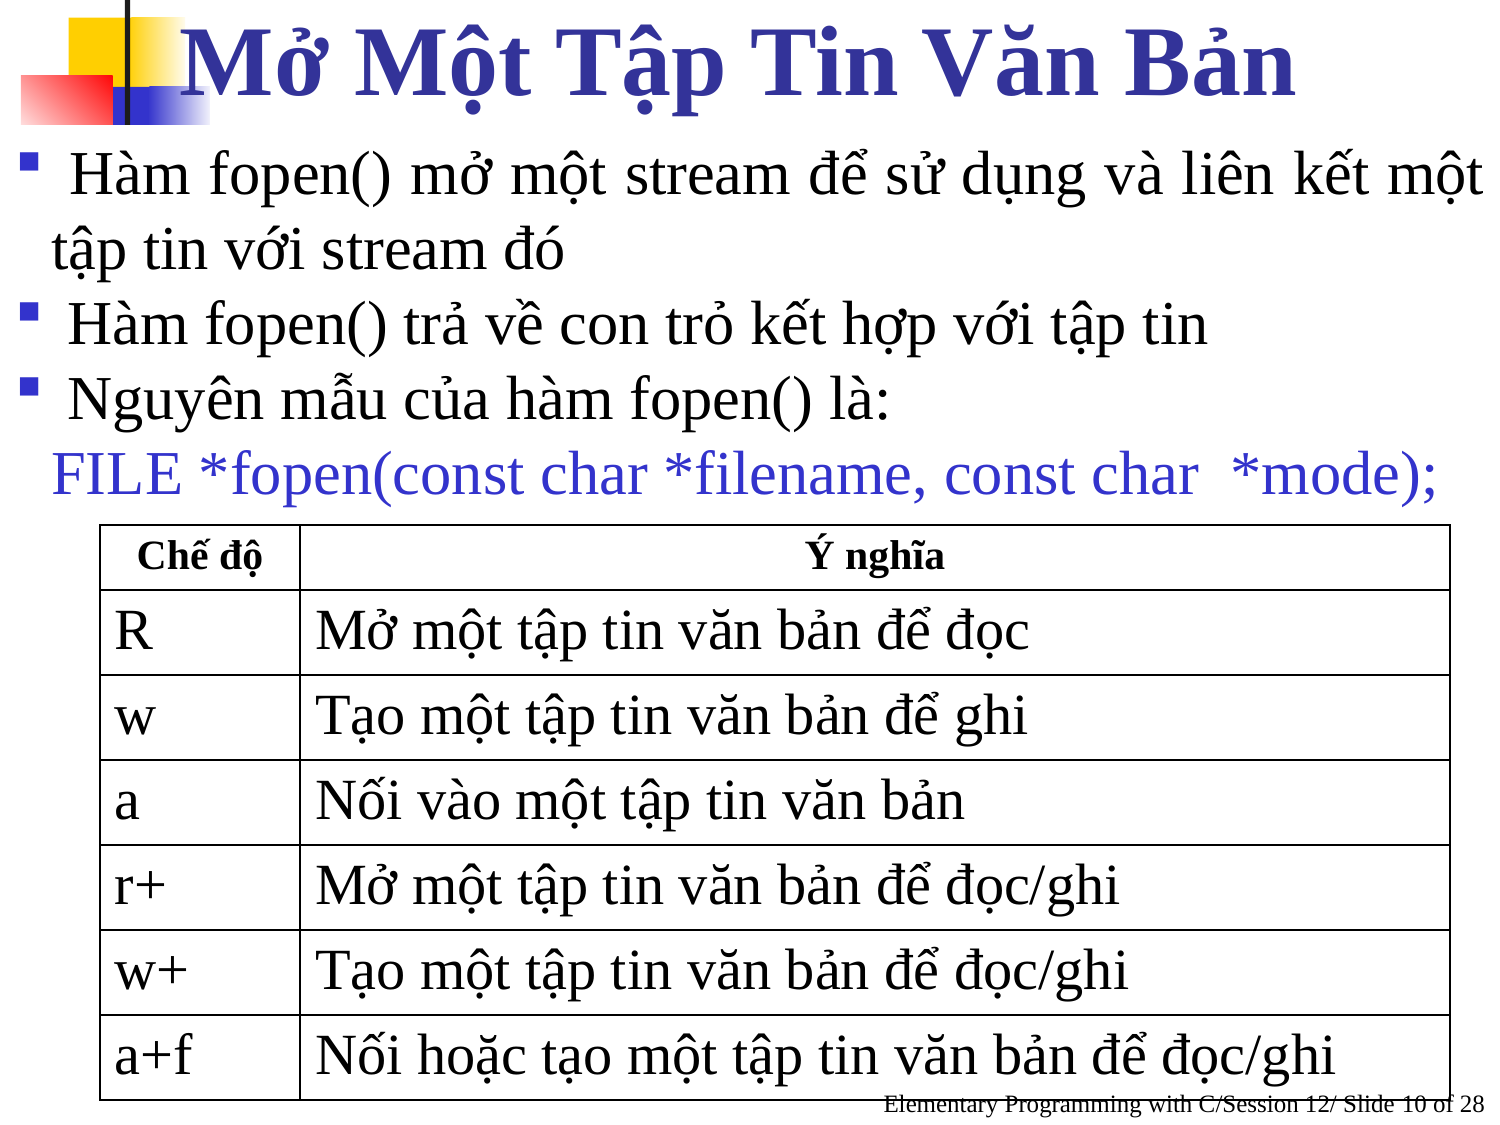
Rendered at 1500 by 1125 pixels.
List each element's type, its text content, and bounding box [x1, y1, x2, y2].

table_cell R [101, 591, 299, 674]
footer Elementary Programming with C/Session 12/ Slide 10 of 28 [587, 1050, 1500, 1125]
table_cell w [101, 676, 299, 759]
table_cell a+f [101, 1016, 299, 1099]
table_cell a [101, 761, 299, 844]
table_cell Mở một tập tin văn bản để đọc [301, 591, 1449, 674]
table_cell Tạo một tập tin văn bản để ghi [301, 676, 1449, 759]
table_cell Tạo một tập tin văn bản để đọc/ghi [301, 931, 1449, 1014]
table_cell Nối vào một tập tin văn bản [301, 761, 1449, 844]
table_header Chế độ [101, 526, 299, 589]
table_cell Mở một tập tin văn bản để đọc/ghi [301, 846, 1449, 929]
table_cell Nối hoặc tạo một tập tin văn bản để đọc/ghi [301, 1016, 1449, 1099]
text_box Mở Một Tập Tin Văn Bản [165, 0, 1350, 123]
table_cell r+ [101, 846, 299, 929]
table_cell w+ [101, 931, 299, 1014]
table_header Ý nghĩa [301, 526, 1449, 589]
text_box Hàm fopen() mở một stream để sử dụng và liên kết một tập tin với stream đó Hàm fopen() trả về con trỏ kết hợp với tập tin Nguyên mẫu của hàm fopen() là: FILE *fopen(const char *filename, const char *mode); [0, 125, 1500, 515]
